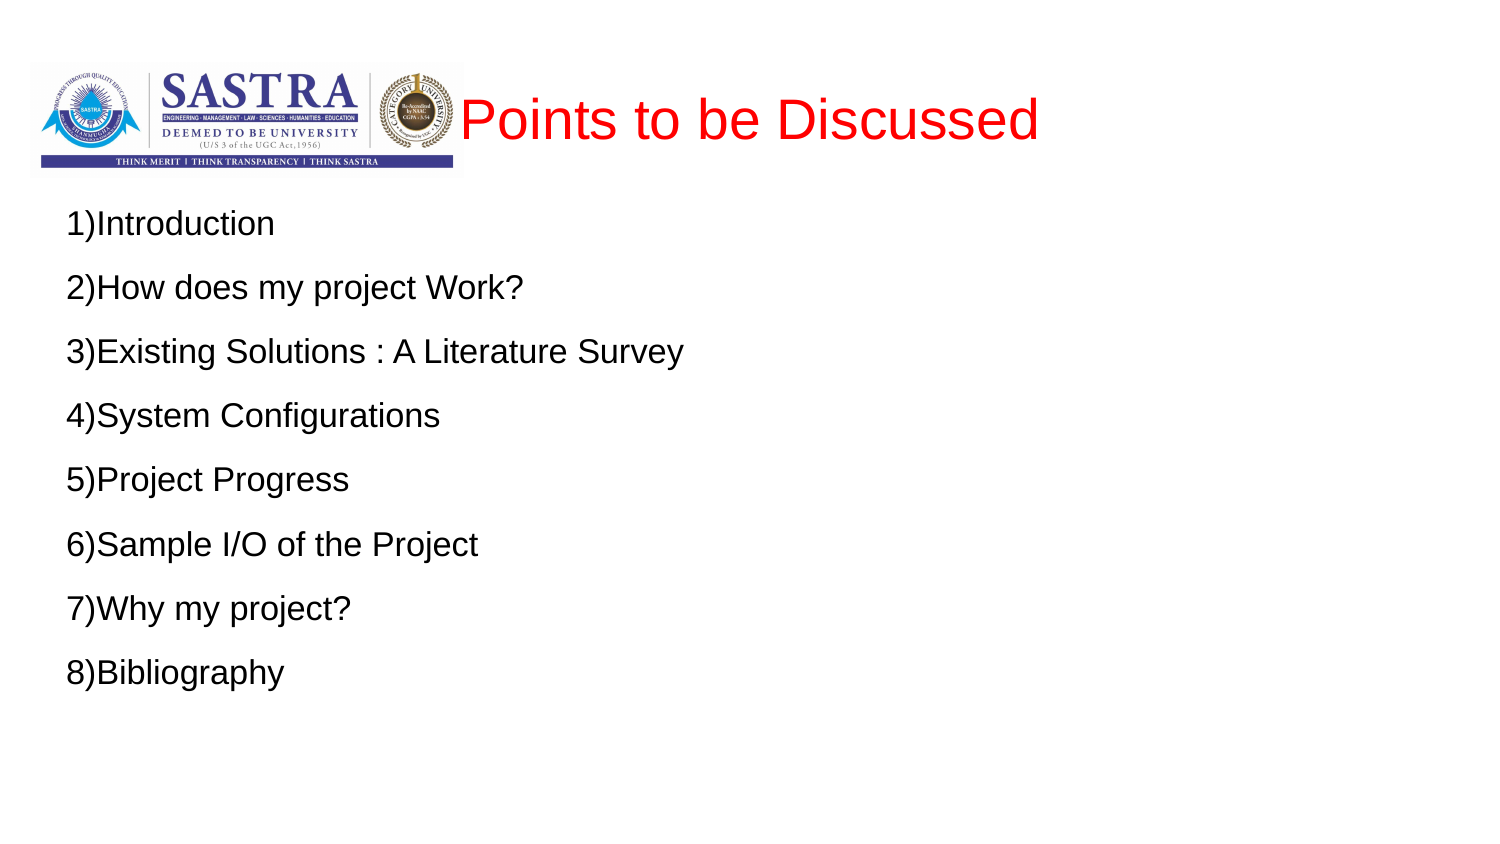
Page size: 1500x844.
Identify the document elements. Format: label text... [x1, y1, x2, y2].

title Points to be Discussed [467, 72, 1449, 167]
picture [29, 62, 464, 178]
list 1)Introduction 2)How does my project Work? 3)Existing Solutions : A Literature Survey 4)System Configurations 5)Project Progress 6)Sample I/O of the Project 7)Why my project? 8)Bibliography [51, 189, 1449, 750]
